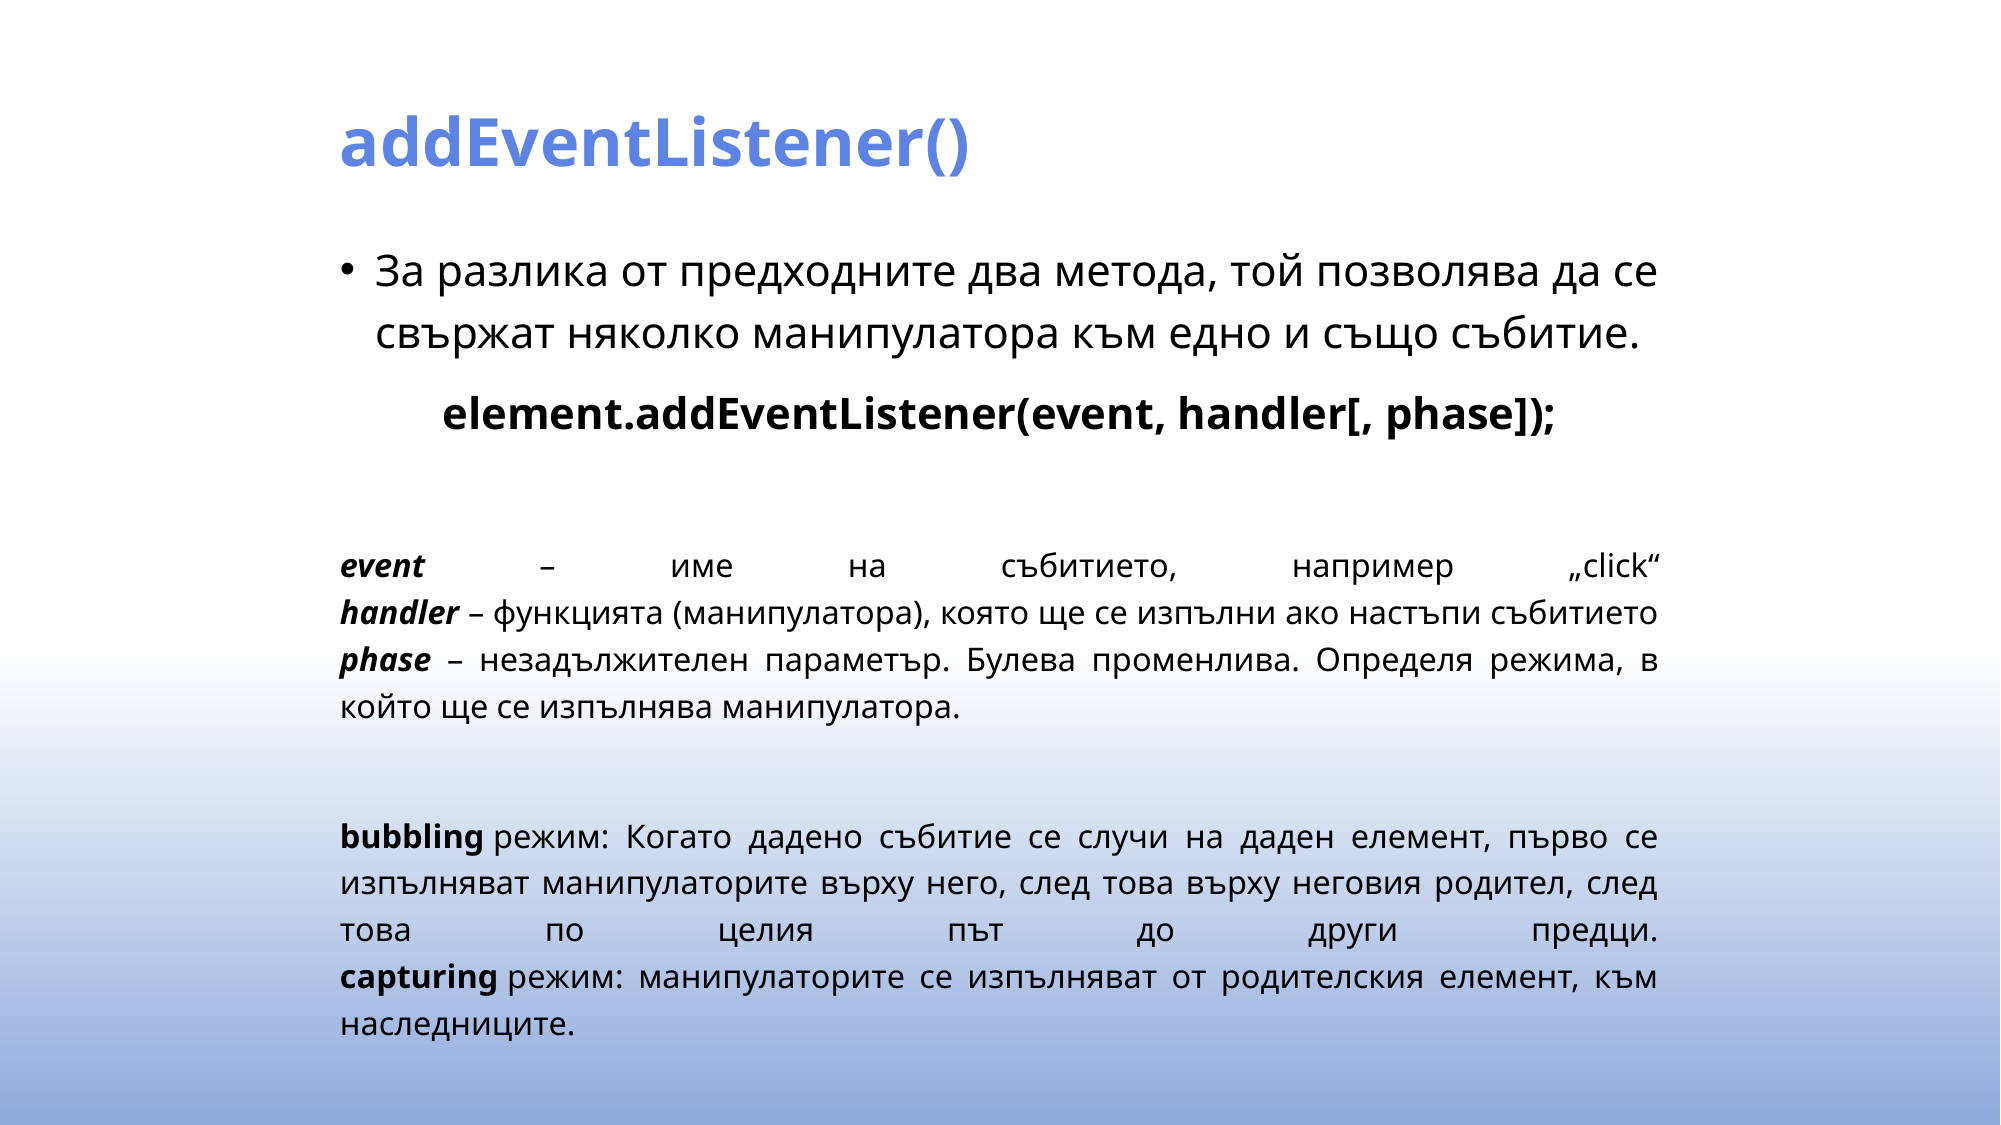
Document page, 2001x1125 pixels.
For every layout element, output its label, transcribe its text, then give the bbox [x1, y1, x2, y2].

title addEventListener() [324, 87, 1668, 188]
list За разлика от предходните два метода, той позволява да се свържат няколко манипулатора към едно и също събитие. element.addEventListener(event, handler[, phase]); event – име на събитието, например „click“ handler – функцията (манипулатора), която ще се изпълни ако настъпи събитието phase – незадължителен параметър. Булева променлива. Определя режима, в който ще се изпълнява манипулатора. bubbling режим: Когато дадено събитие се случи на даден елемент, първо се изпълняват манипулаторите върху него, след това върху неговия родител, след това по целия път до други предци. capturing режим: манипулаторите се изпълняват от родителския елемент, към наследниците. [324, 224, 1675, 1075]
